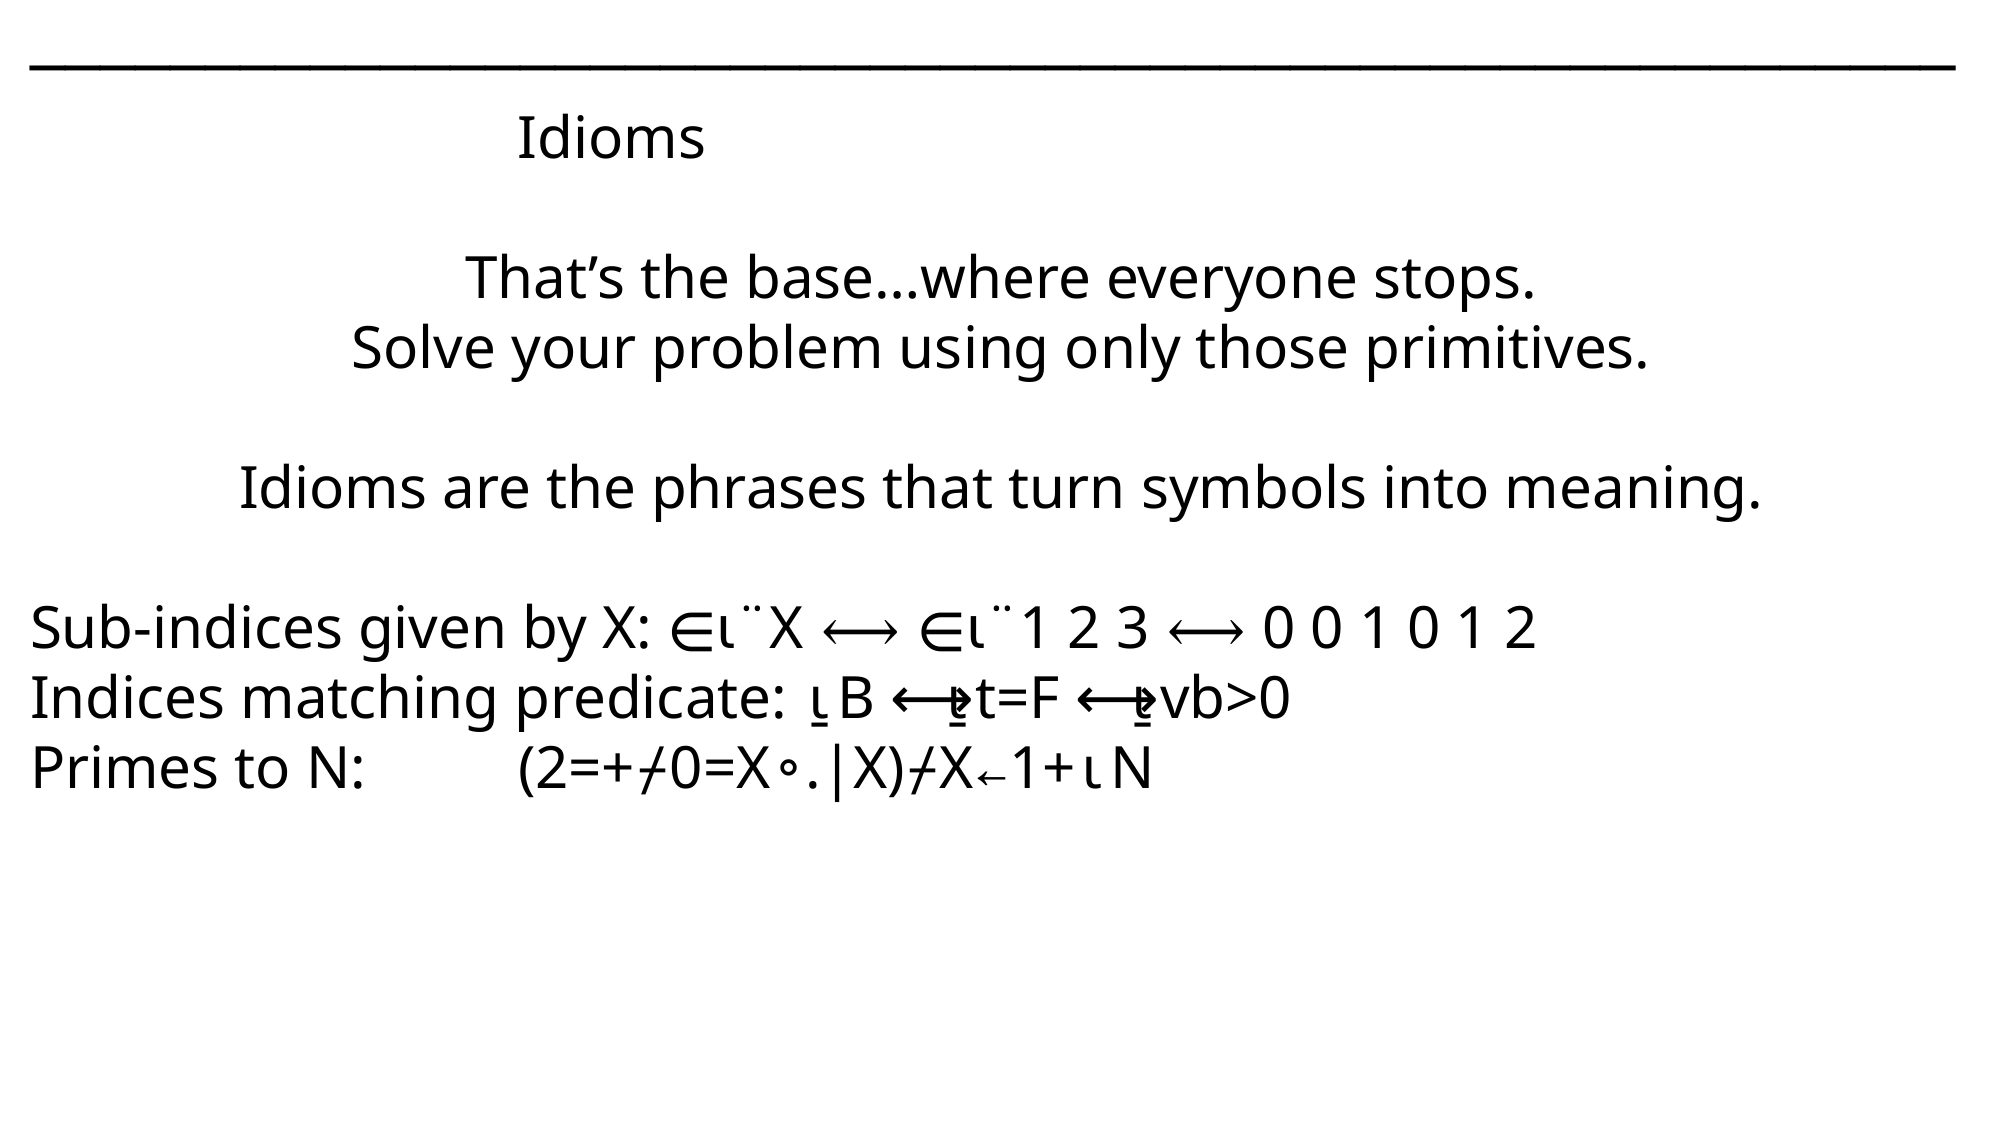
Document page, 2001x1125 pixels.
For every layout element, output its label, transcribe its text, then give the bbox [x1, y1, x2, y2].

list ───􀓢────􀓢─────􀓢─────􀓢─────􀓢─────􀓥─────􀓢─────􀓢─────􀓢─────􀓢─────􀓢─── Idioms That’s the base…where everyone stops. Solve your problem using only those primitives. Idioms are the phrases that turn symbols into meaning. Sub-indices given by X: ∊⍳¨X ⟷ ∊⍳¨1 2 3 ⟷ 0 0 1 0 1 2 Indices matching predicate: ⍸B ⟷ ⍸t=F ⟷ ⍸vb>0 Primes to N: (2=+⌿0=X∘.|X)⌿X←1+⍳N [30, 29, 1973, 1020]
